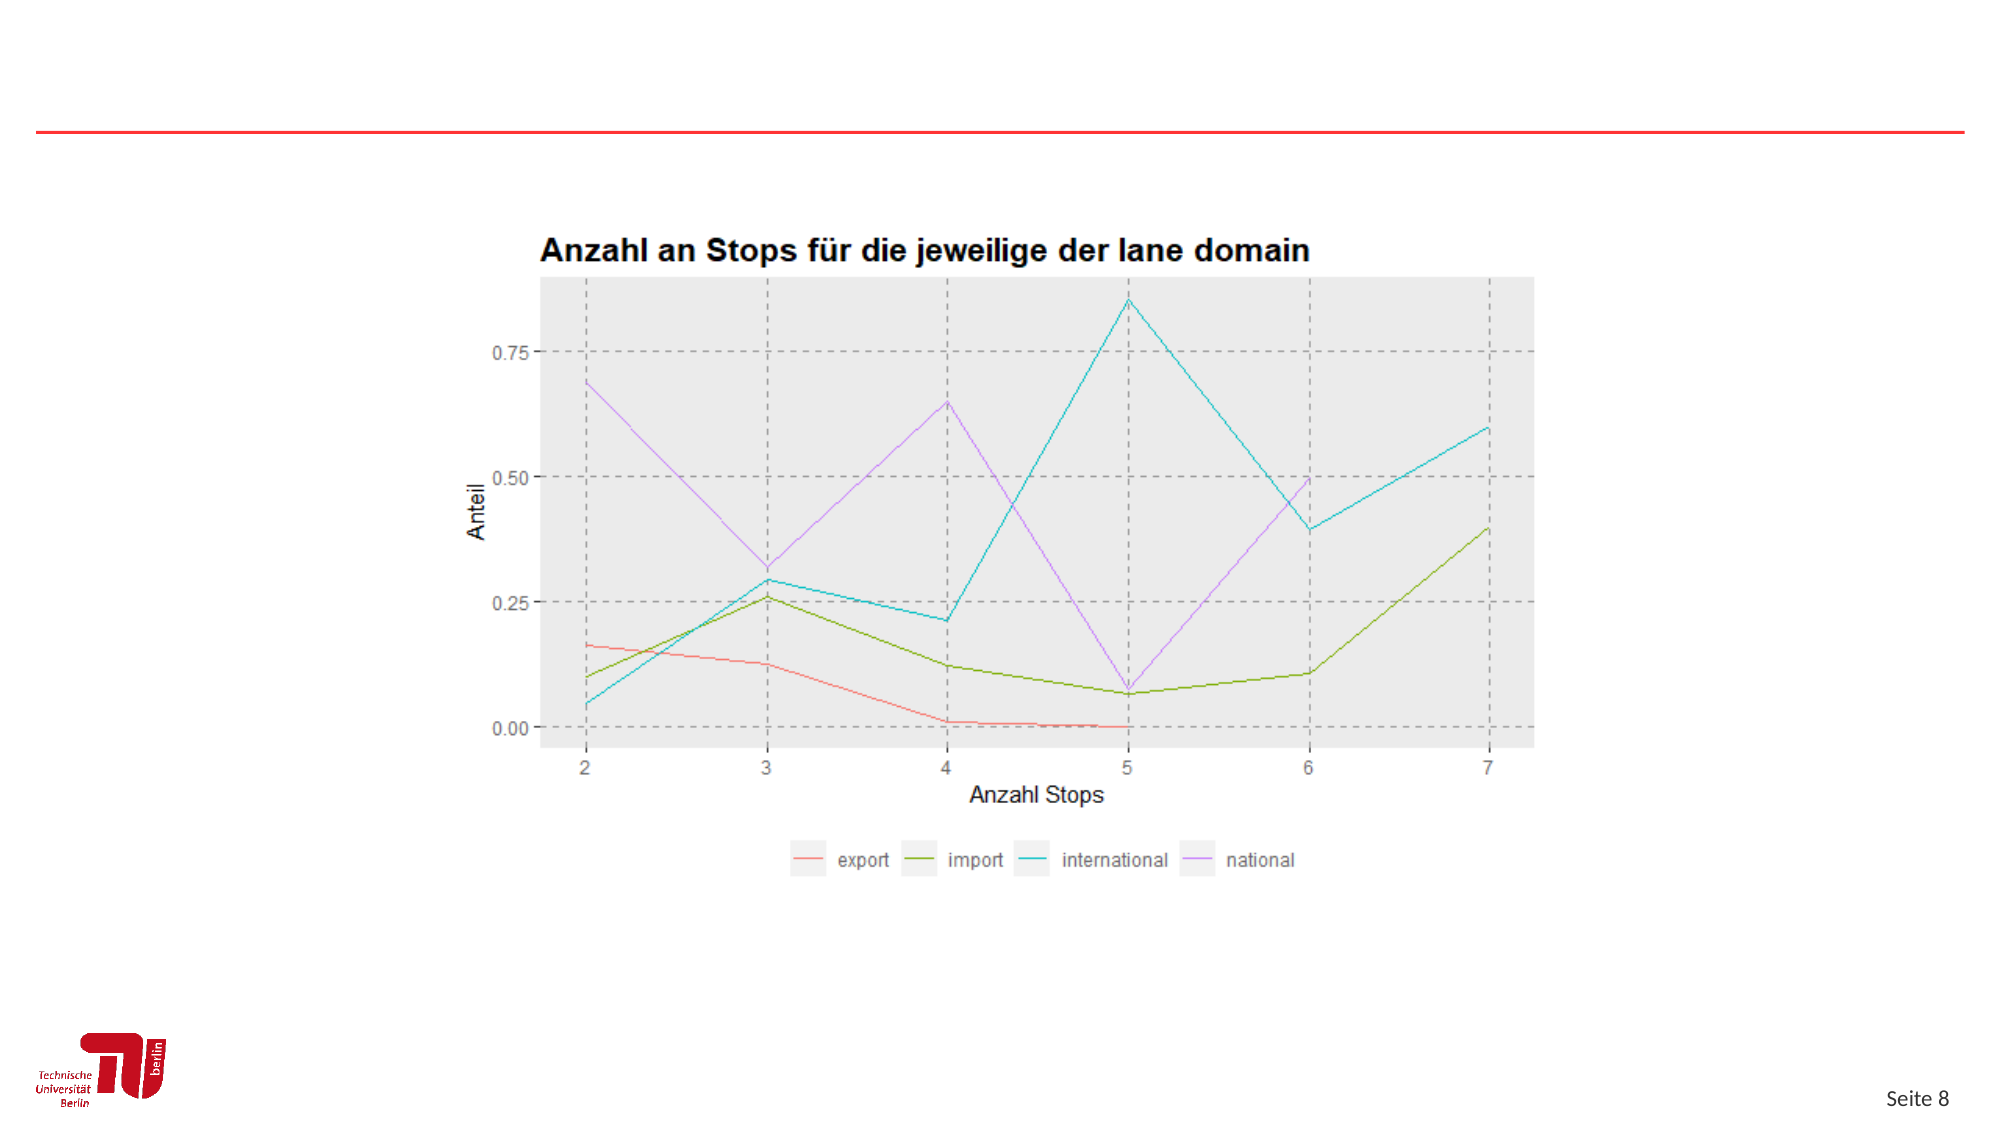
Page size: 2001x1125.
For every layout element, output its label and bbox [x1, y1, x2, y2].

picture [36, 1033, 166, 1107]
picture [452, 224, 1548, 901]
